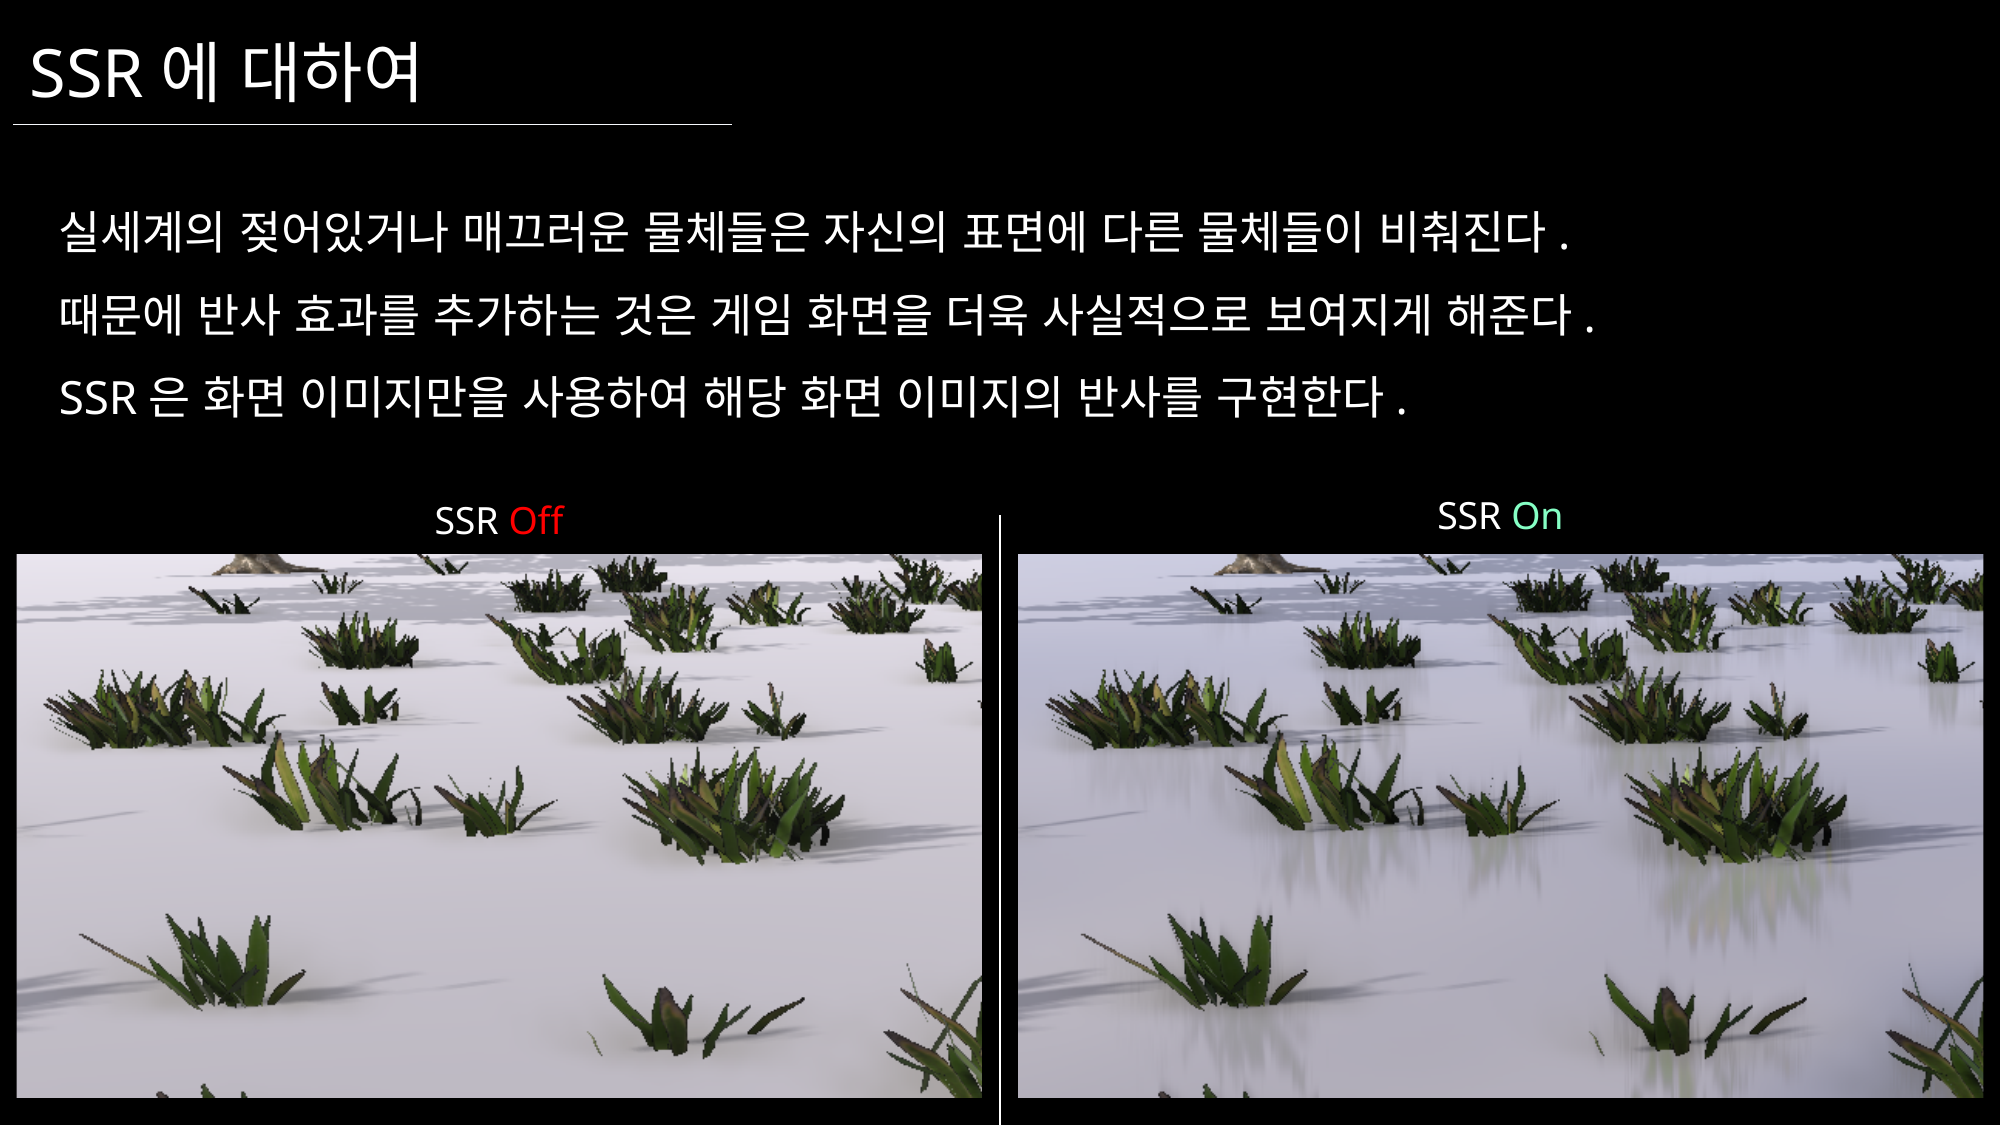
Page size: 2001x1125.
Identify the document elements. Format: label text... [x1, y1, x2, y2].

text_box 실세계의 젖어있거나 매끄러운 물체들은 자신의 표면에 다른 물체들이 비춰진다. 때문에 반사 효과를 추가하는 것은 게임 화면을 더욱 사실적으로 보여지게 해준다. SSR은 화면 이미지만을 사용하여 해당 화면 이미지의 반사를 구현한다. [0, 169, 2000, 432]
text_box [0, 23, 2000, 125]
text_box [1018, 484, 1984, 1098]
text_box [16, 489, 982, 1098]
